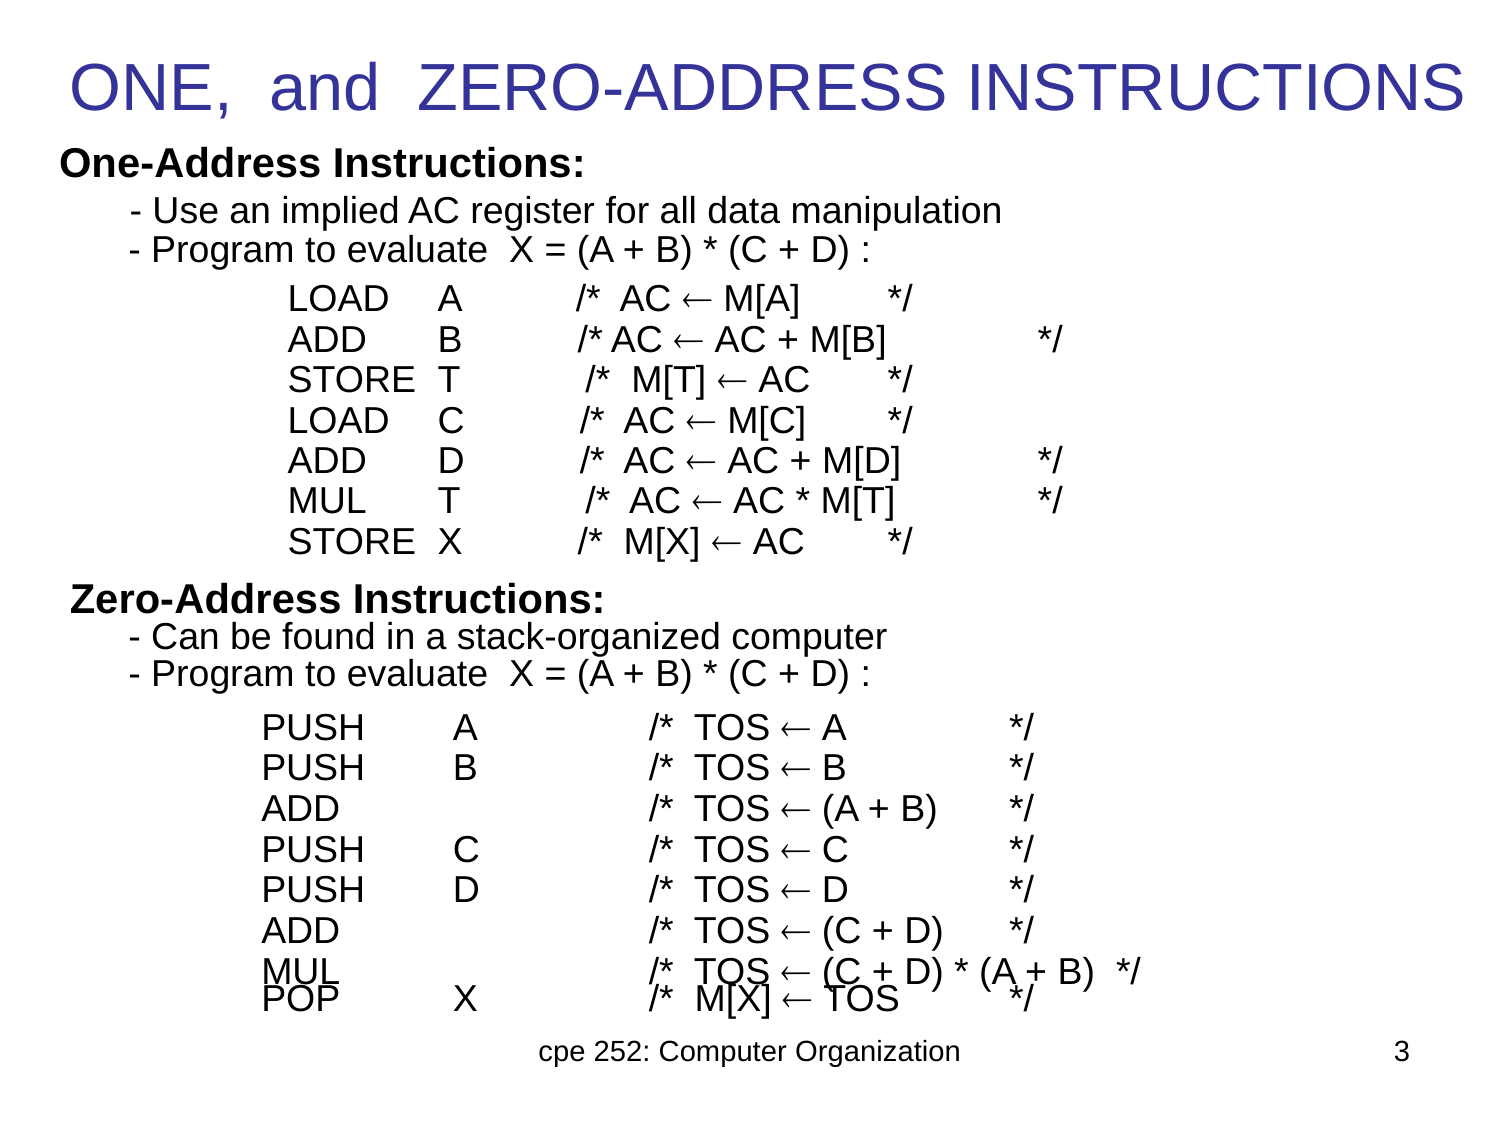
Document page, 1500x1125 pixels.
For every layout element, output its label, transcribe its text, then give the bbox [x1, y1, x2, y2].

slide_number 3 [1074, 1024, 1426, 1103]
text_box - Program to evaluate X = (A + B) * (C + D) : [117, 650, 883, 699]
title ONE, and ZERO-ADDRESS INSTRUCTIONS [37, 24, 1500, 144]
text_box PUSH A /* TOS  A */ PUSH B /* TOS  B */ ADD /* TOS  (A + B) */ PUSH C /* TOS  C */ PUSH D /* TOS  D */ ADD /* TOS  (C + D) */ MUL /* TOS  (C + D) * (A + B) */ POP X /* M[X]  TOS */ [250, 725, 1300, 1019]
text_box - Program to evaluate X = (A + B) * (C + D) : [117, 226, 883, 275]
text_box One-Address Instructions: [48, 139, 597, 190]
text_box LOAD A /* AC  M[A] */ ADD B /* AC  AC + M[B] */ STORE T /* M[T]  AC */ LOAD C /* AC  M[C] */ ADD D /* AC  AC + M[D] */ MUL T /* AC  AC * M[T] */ STORE X /* M[X]  AC */ [272, 272, 1343, 570]
text_box Zero-Address Instructions: [48, 575, 617, 626]
text_box - Can be found in a stack-organized computer [117, 612, 899, 662]
footer cpe 252: Computer Organization [512, 1024, 988, 1103]
text_box - Use an implied AC register for all data manipulation [119, 186, 1014, 236]
